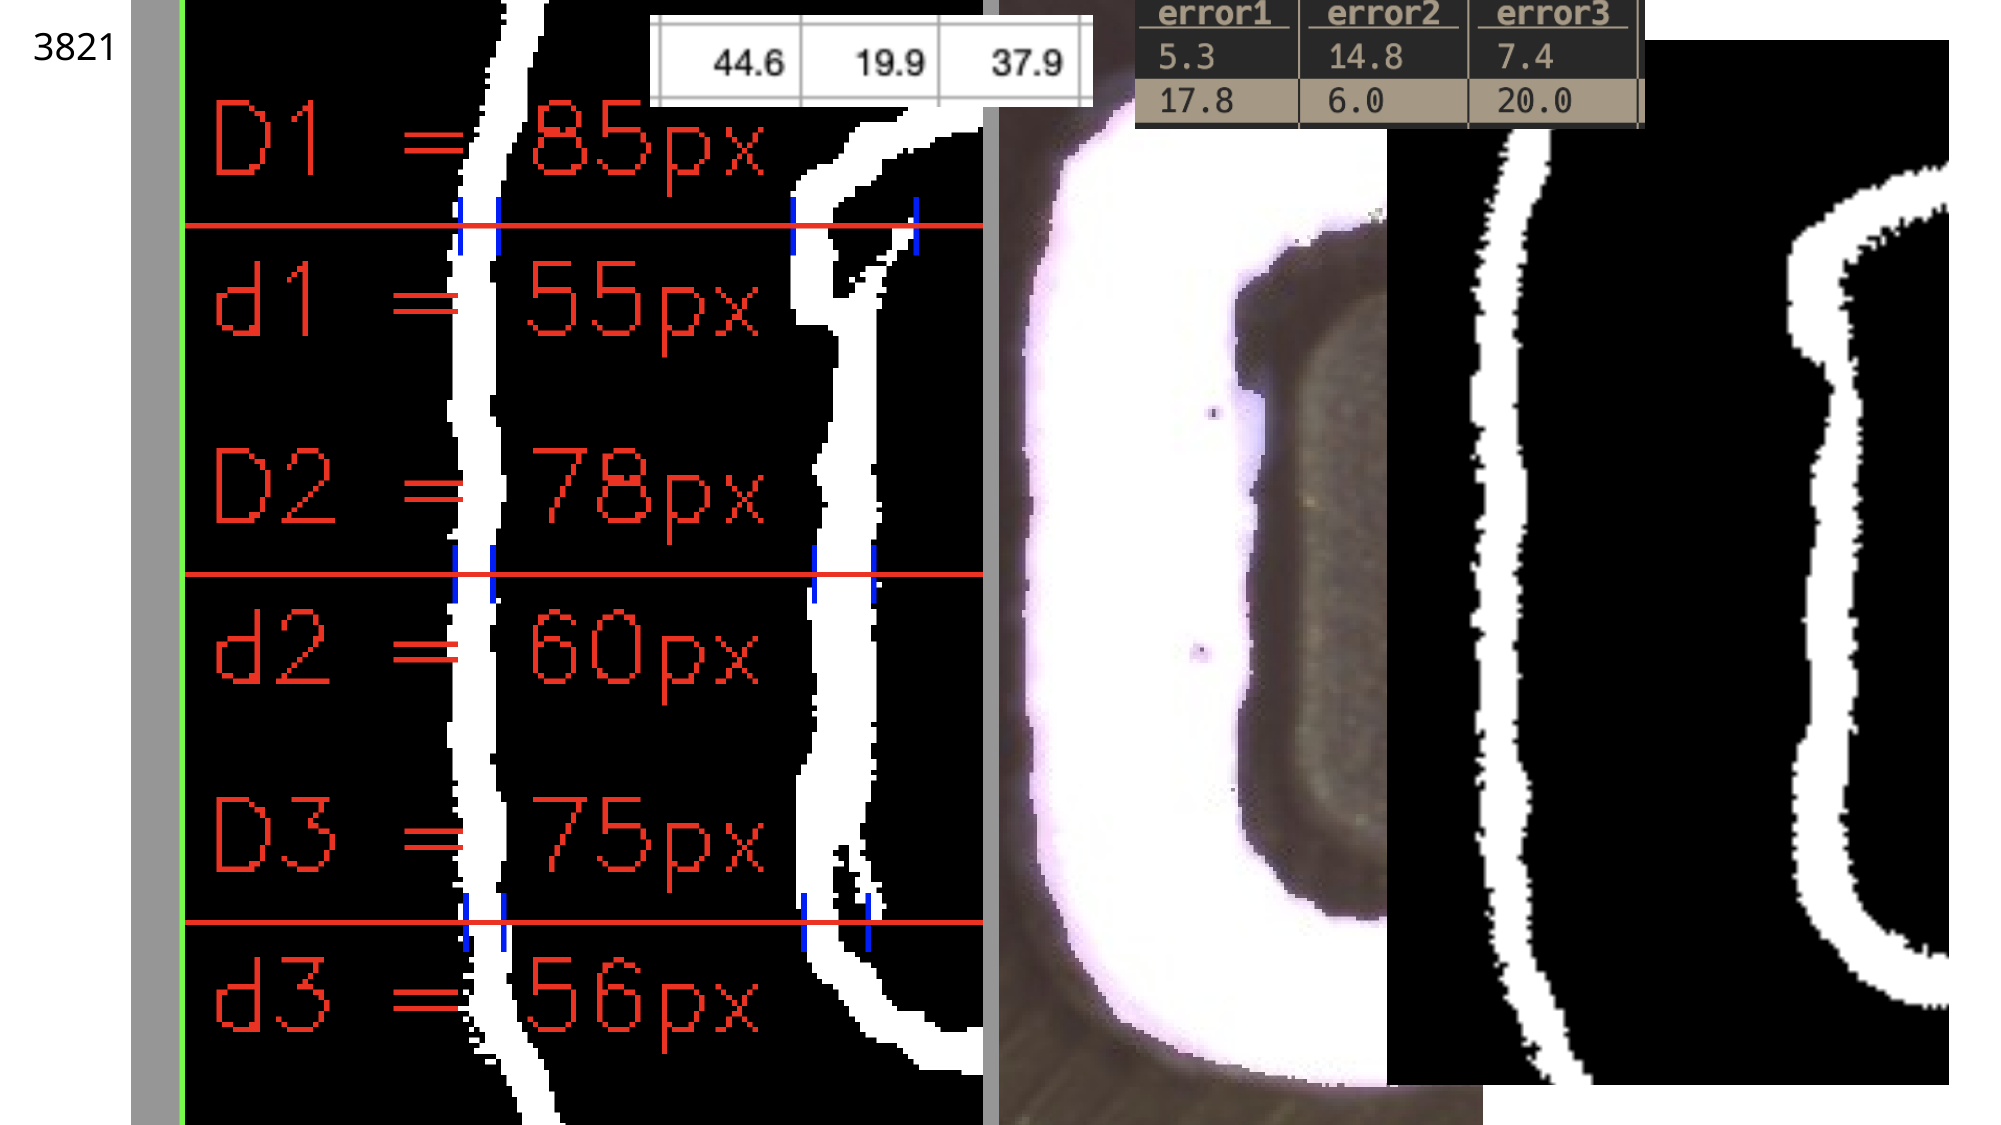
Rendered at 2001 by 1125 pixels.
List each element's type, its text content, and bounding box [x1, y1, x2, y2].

text_box 3821 [18, 15, 131, 75]
picture [131, 0, 1949, 1125]
